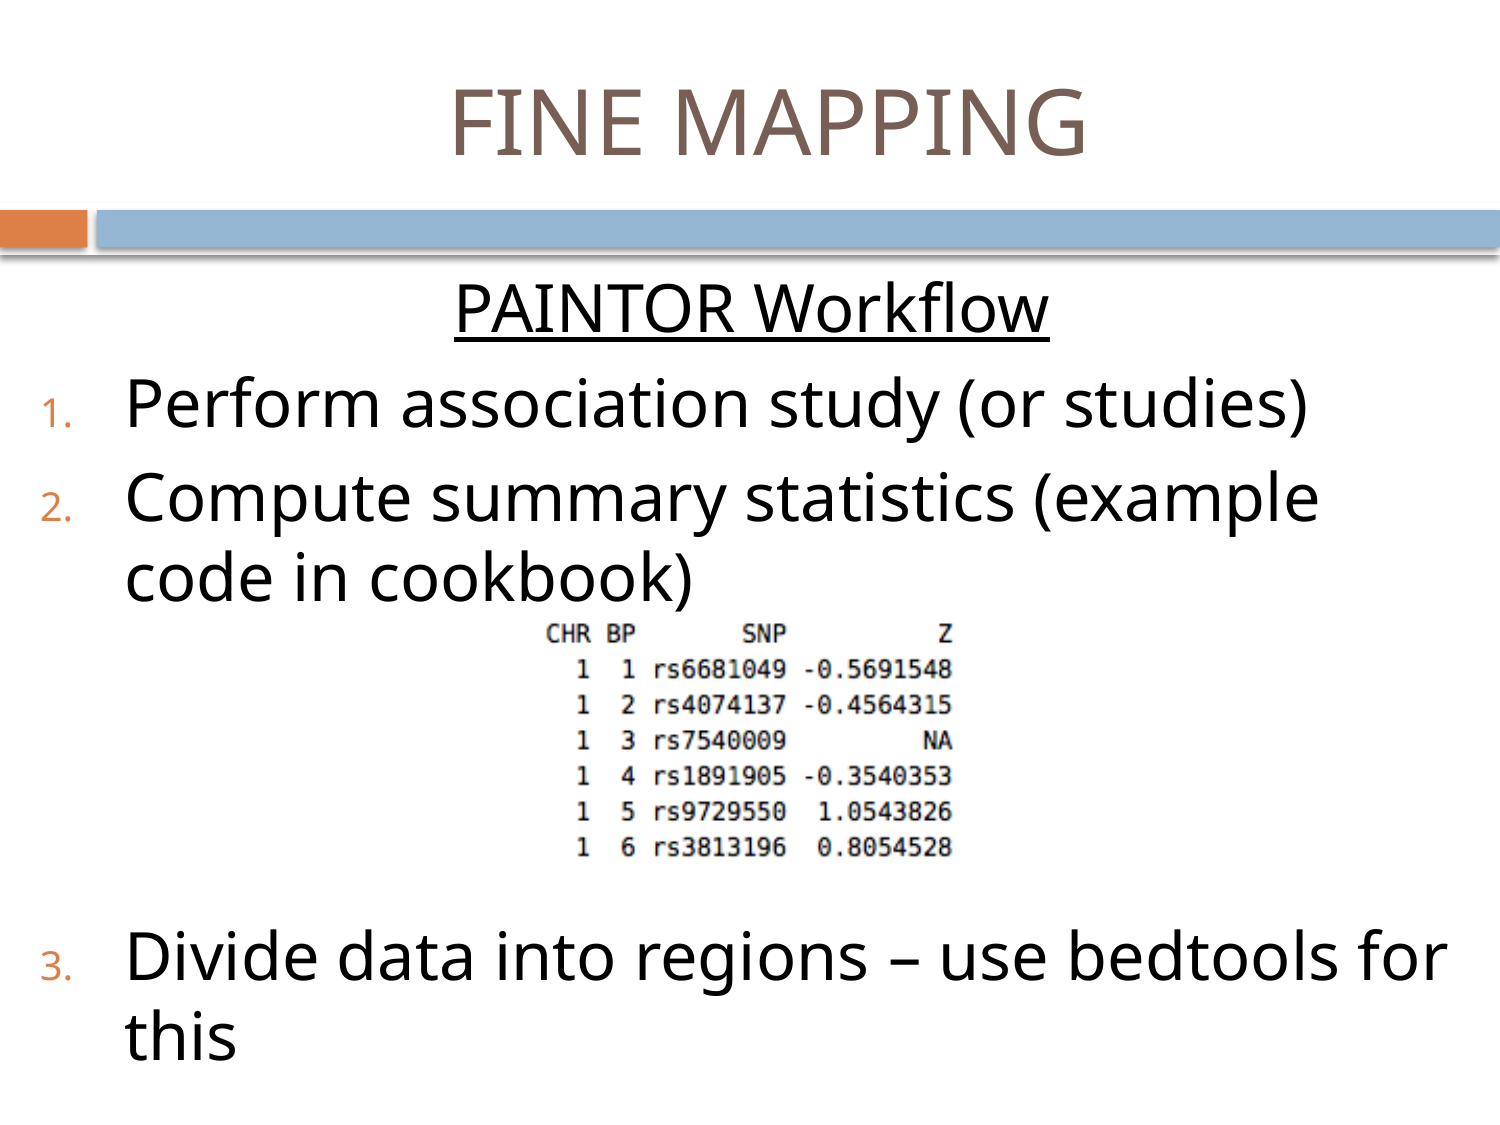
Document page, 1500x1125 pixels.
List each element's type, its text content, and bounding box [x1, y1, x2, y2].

list PAINTOR Workflow Perform association study (or studies) Compute summary statistics (example code in cookbook) Divide data into regions – use bedtools for this [24, 258, 1480, 1105]
title FINE MAPPING [100, 37, 1438, 200]
picture [537, 618, 963, 865]
